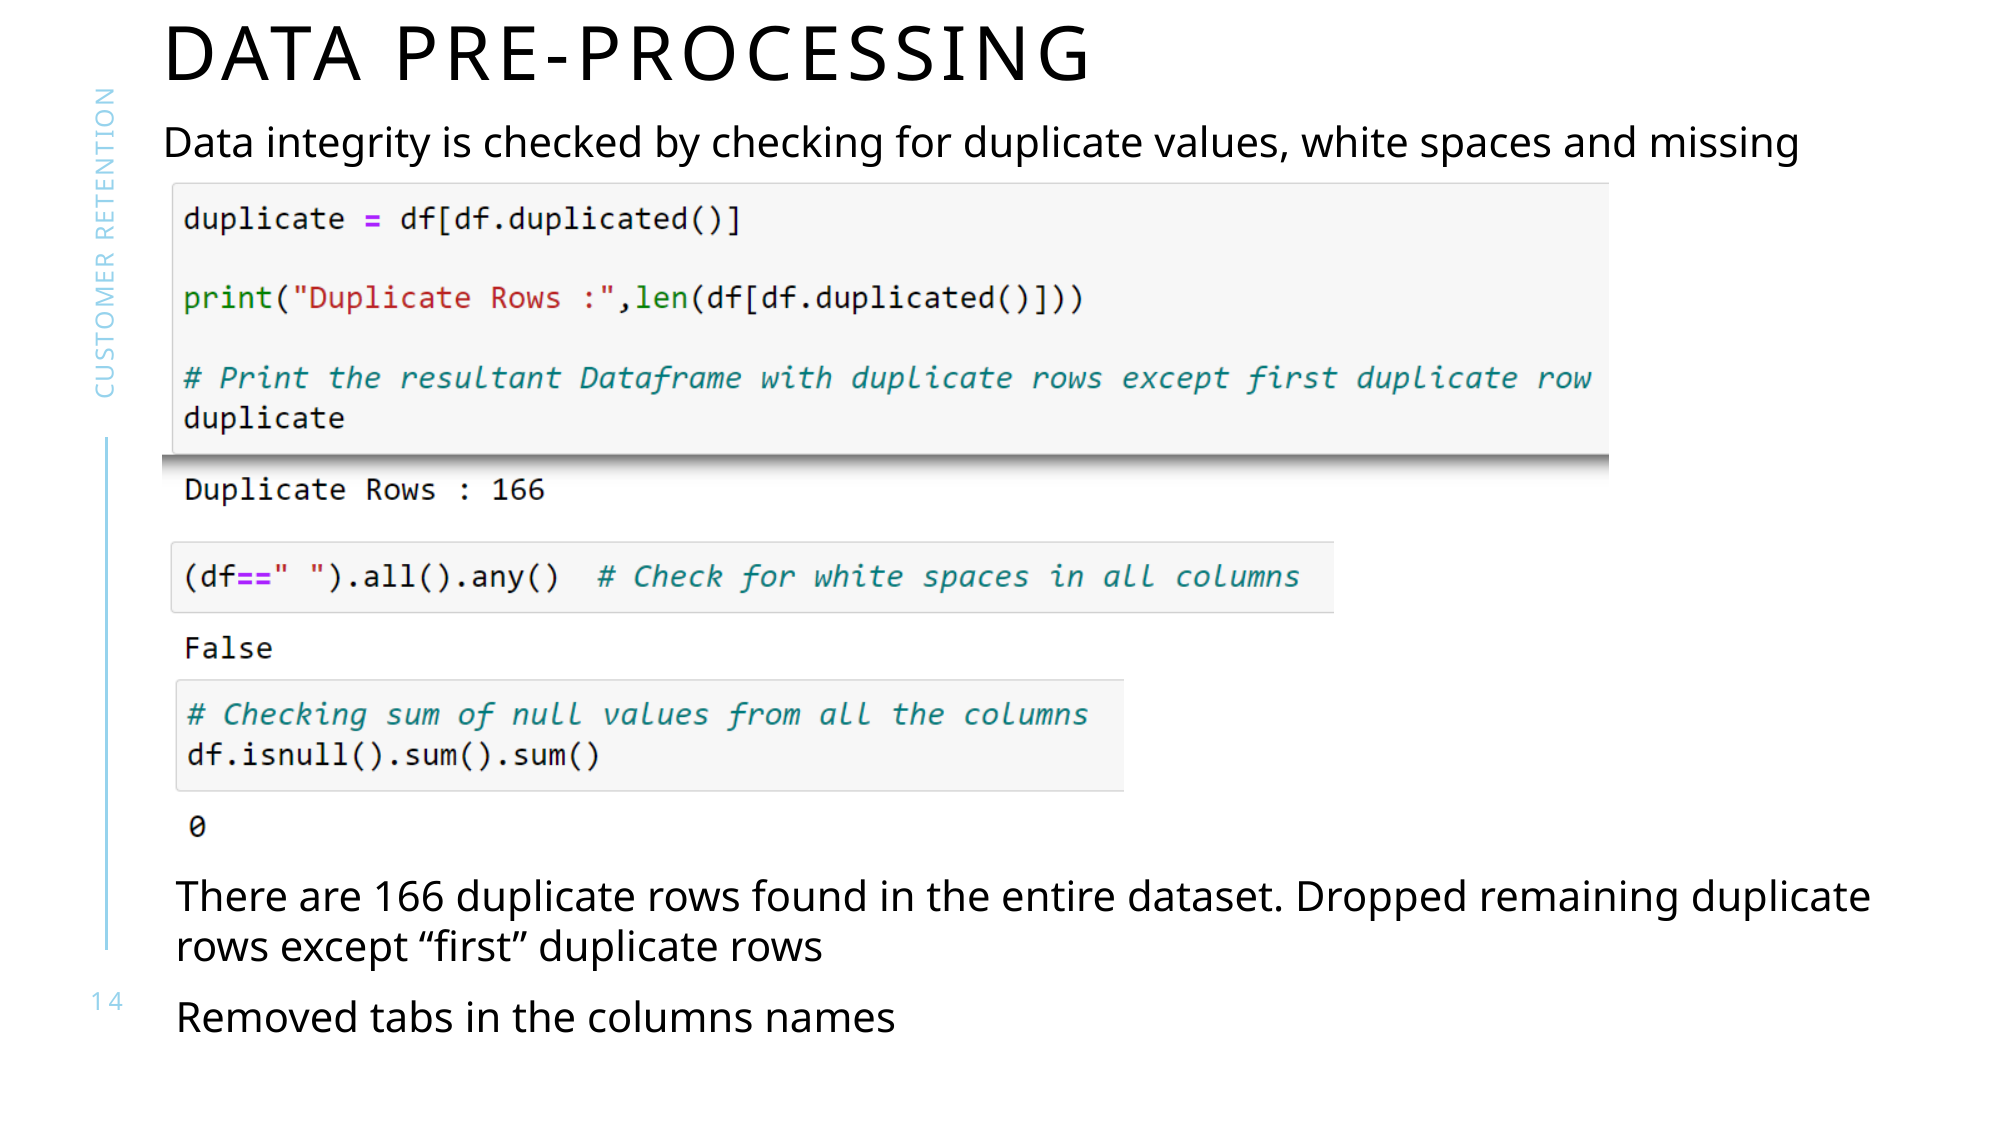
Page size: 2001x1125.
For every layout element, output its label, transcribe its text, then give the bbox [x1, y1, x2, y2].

text_box There are 166 duplicate rows found in the entire dataset. Dropped remaining duplicate rows except “first” duplicate rows Removed tabs in the columns names [175, 870, 1940, 930]
title Data pre-processing [162, 16, 1989, 186]
footer Customer retention [90, 75, 117, 400]
picture [162, 174, 1609, 510]
list Data integrity is checked by checking for duplicate values, white spaces and missing values [162, 115, 1928, 175]
picture [162, 529, 1334, 851]
slide_number 14 [68, 987, 144, 1018]
